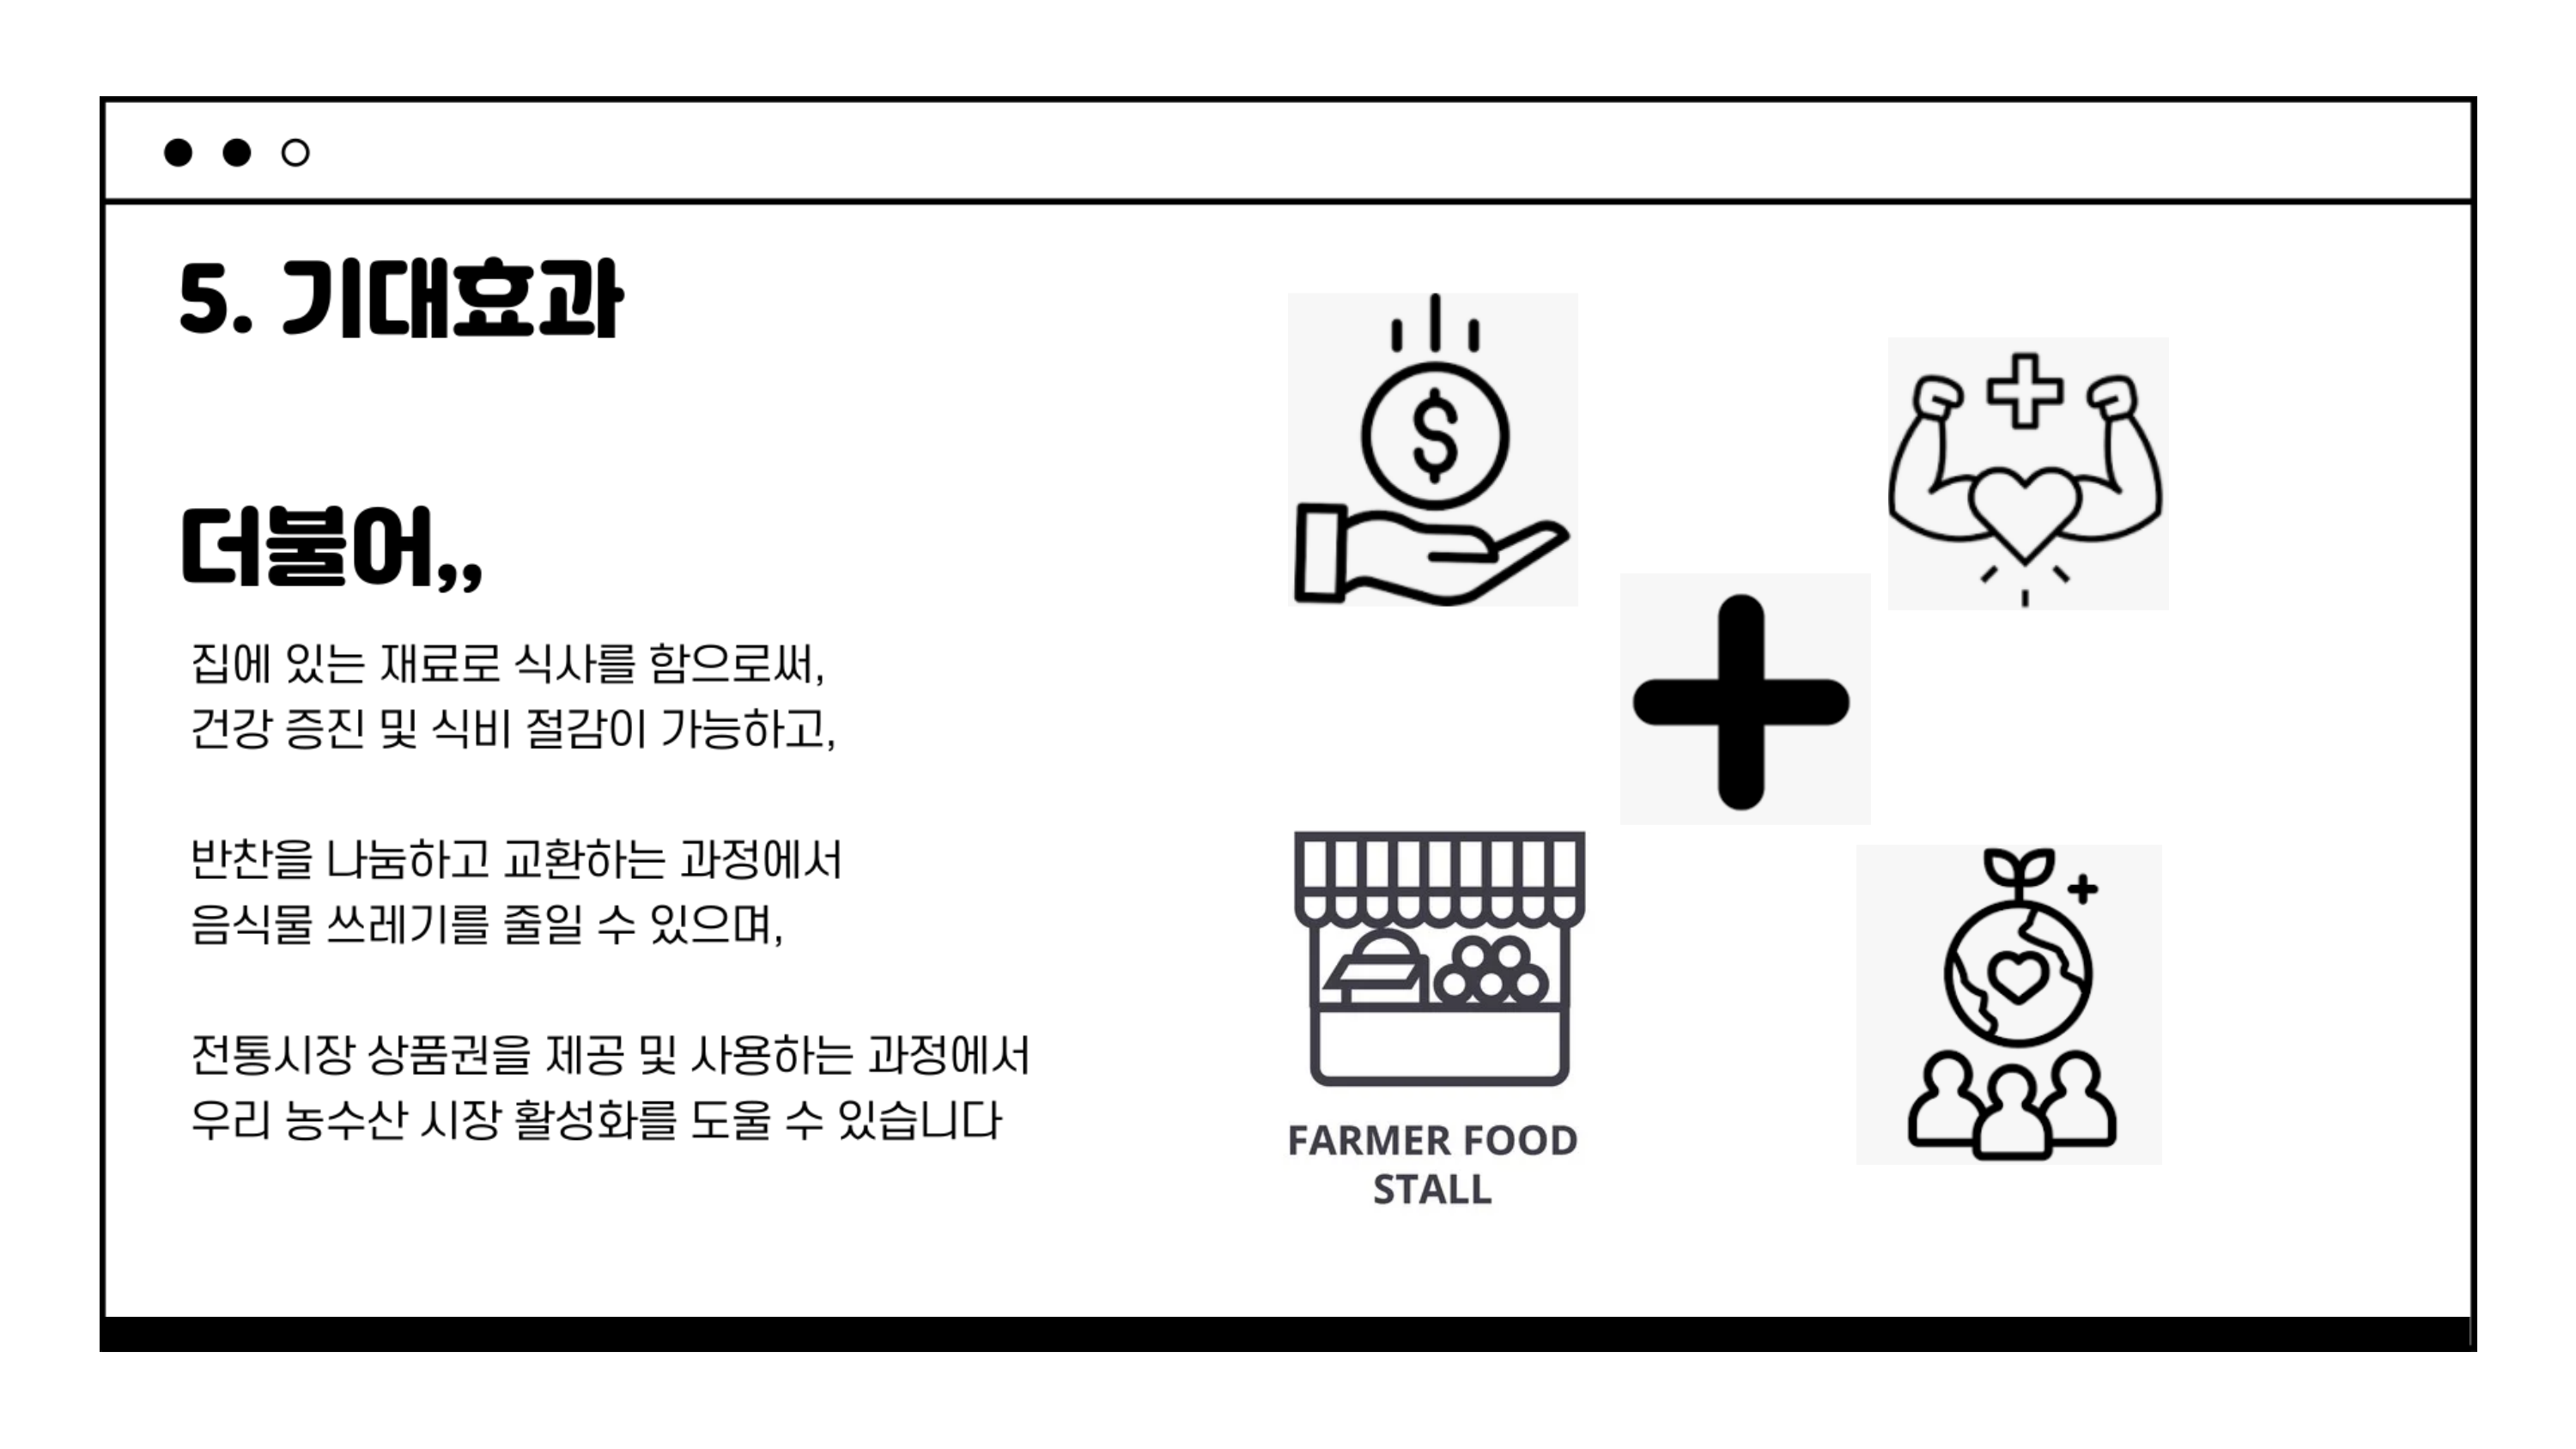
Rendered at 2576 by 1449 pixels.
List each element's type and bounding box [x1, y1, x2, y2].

picture [0, 226, 665, 378]
picture [0, 474, 1048, 1161]
text_box [99, 96, 2477, 1319]
text_box [102, 1316, 2471, 1352]
picture [1287, 287, 1578, 617]
picture [1888, 337, 2169, 611]
picture [1234, 573, 1871, 1228]
picture [1856, 845, 2162, 1165]
